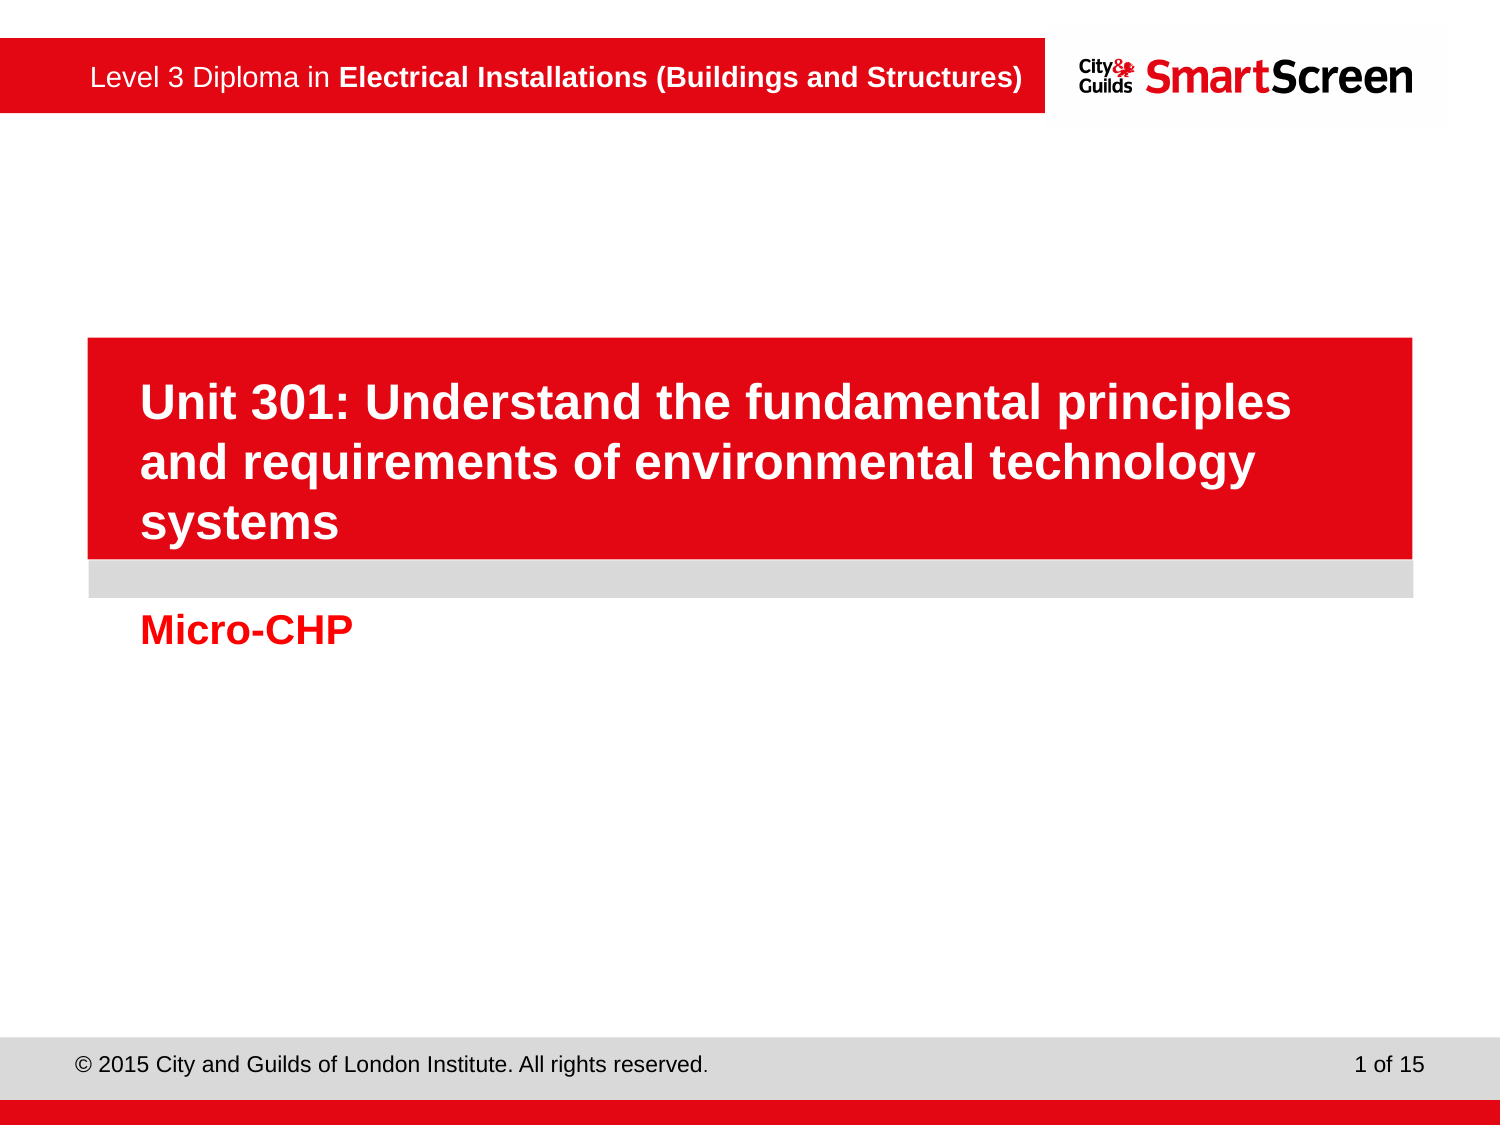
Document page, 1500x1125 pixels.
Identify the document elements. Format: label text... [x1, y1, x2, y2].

text_box [87, 337, 1413, 560]
text_box [88, 560, 1414, 598]
list PowerPoint presentation [75, 224, 1425, 1005]
text_box Unit 301: Understand the fundamental principles and requirements of environmental technology systems [124, 362, 1388, 558]
title Micro-CHP [125, 594, 1413, 1000]
picture [1045, 24, 1446, 128]
